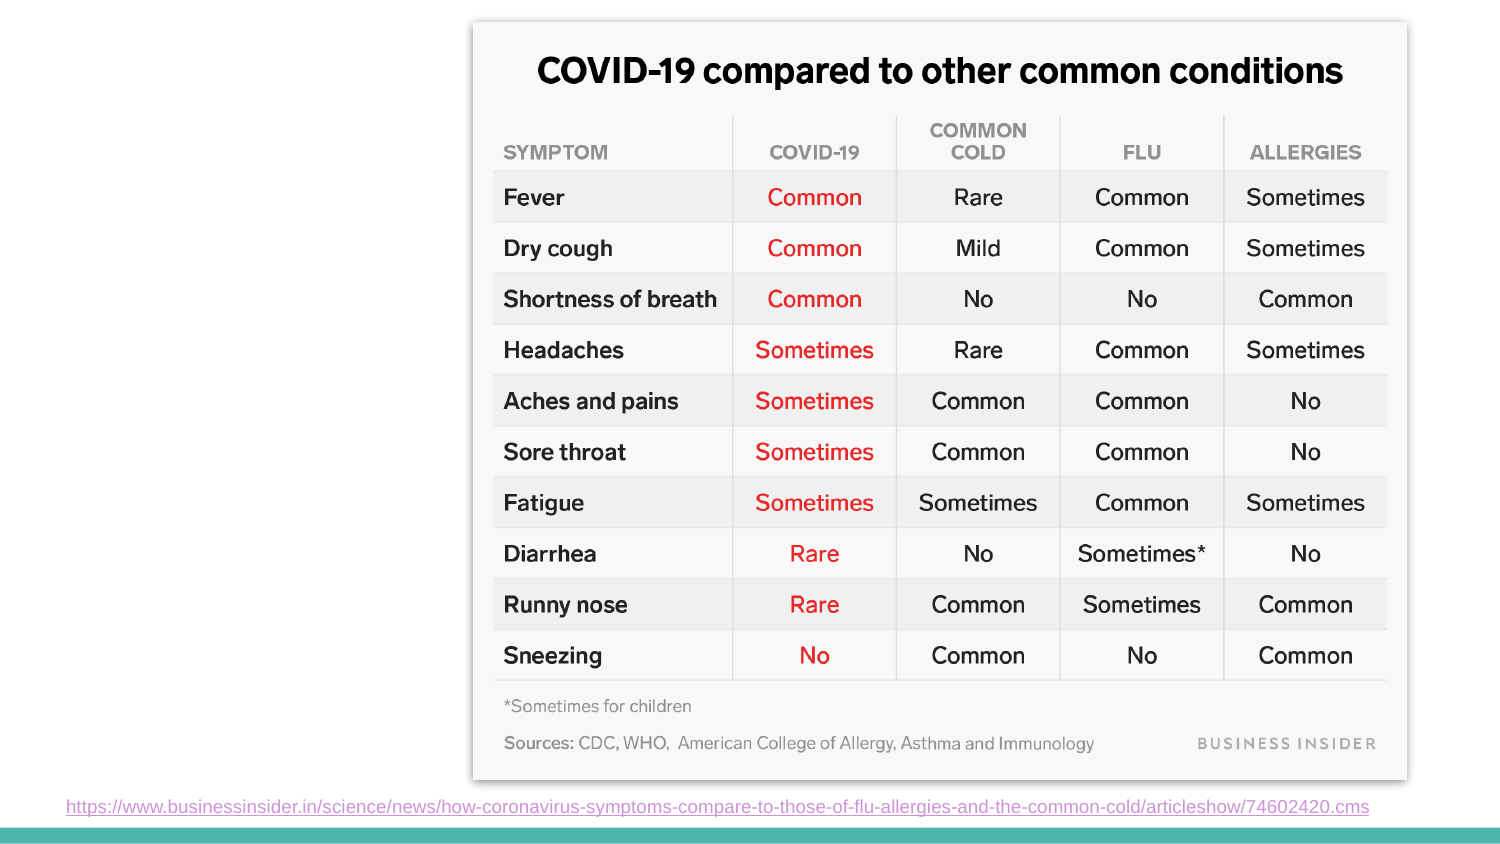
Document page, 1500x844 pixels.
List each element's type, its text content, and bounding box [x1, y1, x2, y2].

picture [473, 21, 1407, 781]
text_box https://www.businessinsider.in/science/news/how-coronavirus-symptoms-compare-to-those-of-flu-allergies-and-the-common-cold/articleshow/74602420.cms [51, 780, 1484, 823]
